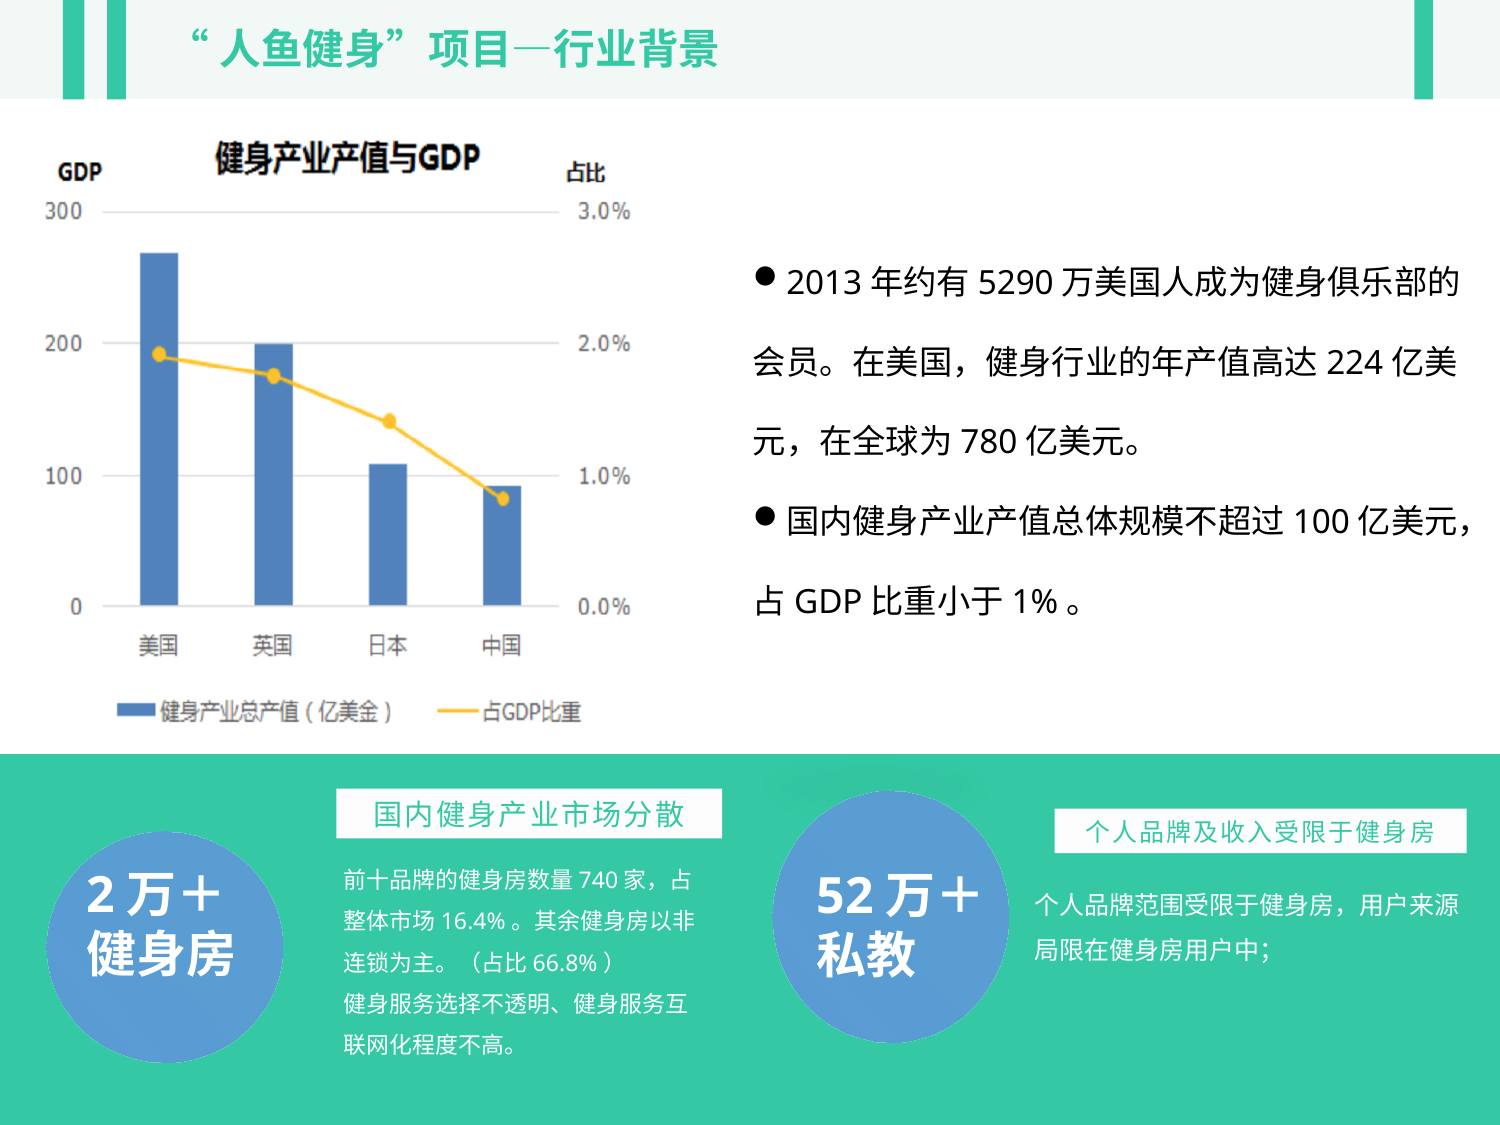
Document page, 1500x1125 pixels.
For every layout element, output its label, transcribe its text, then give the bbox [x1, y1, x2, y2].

text_box 2013年约有5290万美国人成为健身俱乐部的会员。在美国，健身行业的年产值高达224亿美元，在全球为780亿美元。 国内健身产业产值总体规模不超过100亿美元，占GDP比重小于1%。 [743, 213, 1477, 628]
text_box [0, 0, 1500, 100]
text_box [0, 752, 1500, 1125]
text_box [772, 790, 1477, 1064]
picture [0, 113, 739, 752]
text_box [46, 788, 723, 1069]
